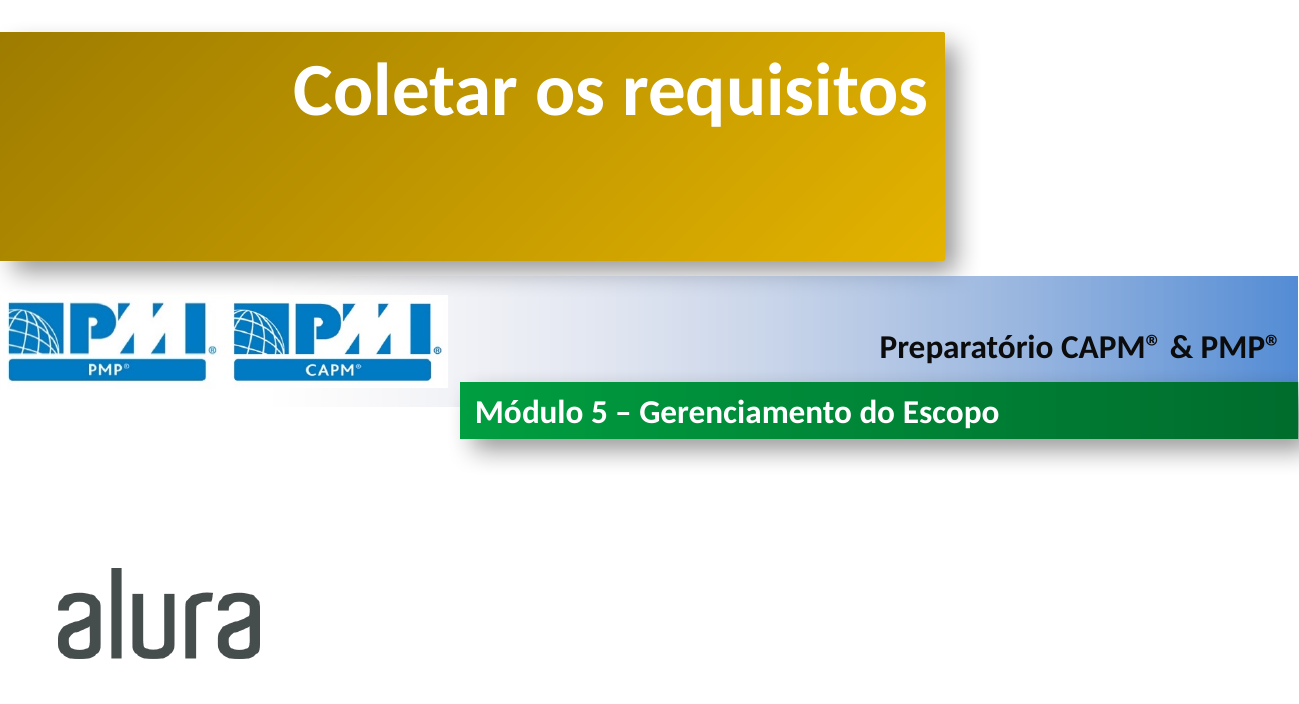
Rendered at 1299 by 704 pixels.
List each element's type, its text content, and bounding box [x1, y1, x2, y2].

text_box [270, 374, 1298, 407]
text_box [270, 276, 1298, 317]
text_box Preparatório CAPM® & PMP® [452, 317, 1298, 374]
text_box Módulo 5 – Gerenciamento do Escopo [460, 382, 1299, 439]
text_box Coletar os requisitos [0, 32, 945, 261]
picture [58, 568, 260, 660]
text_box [0, 294, 449, 390]
